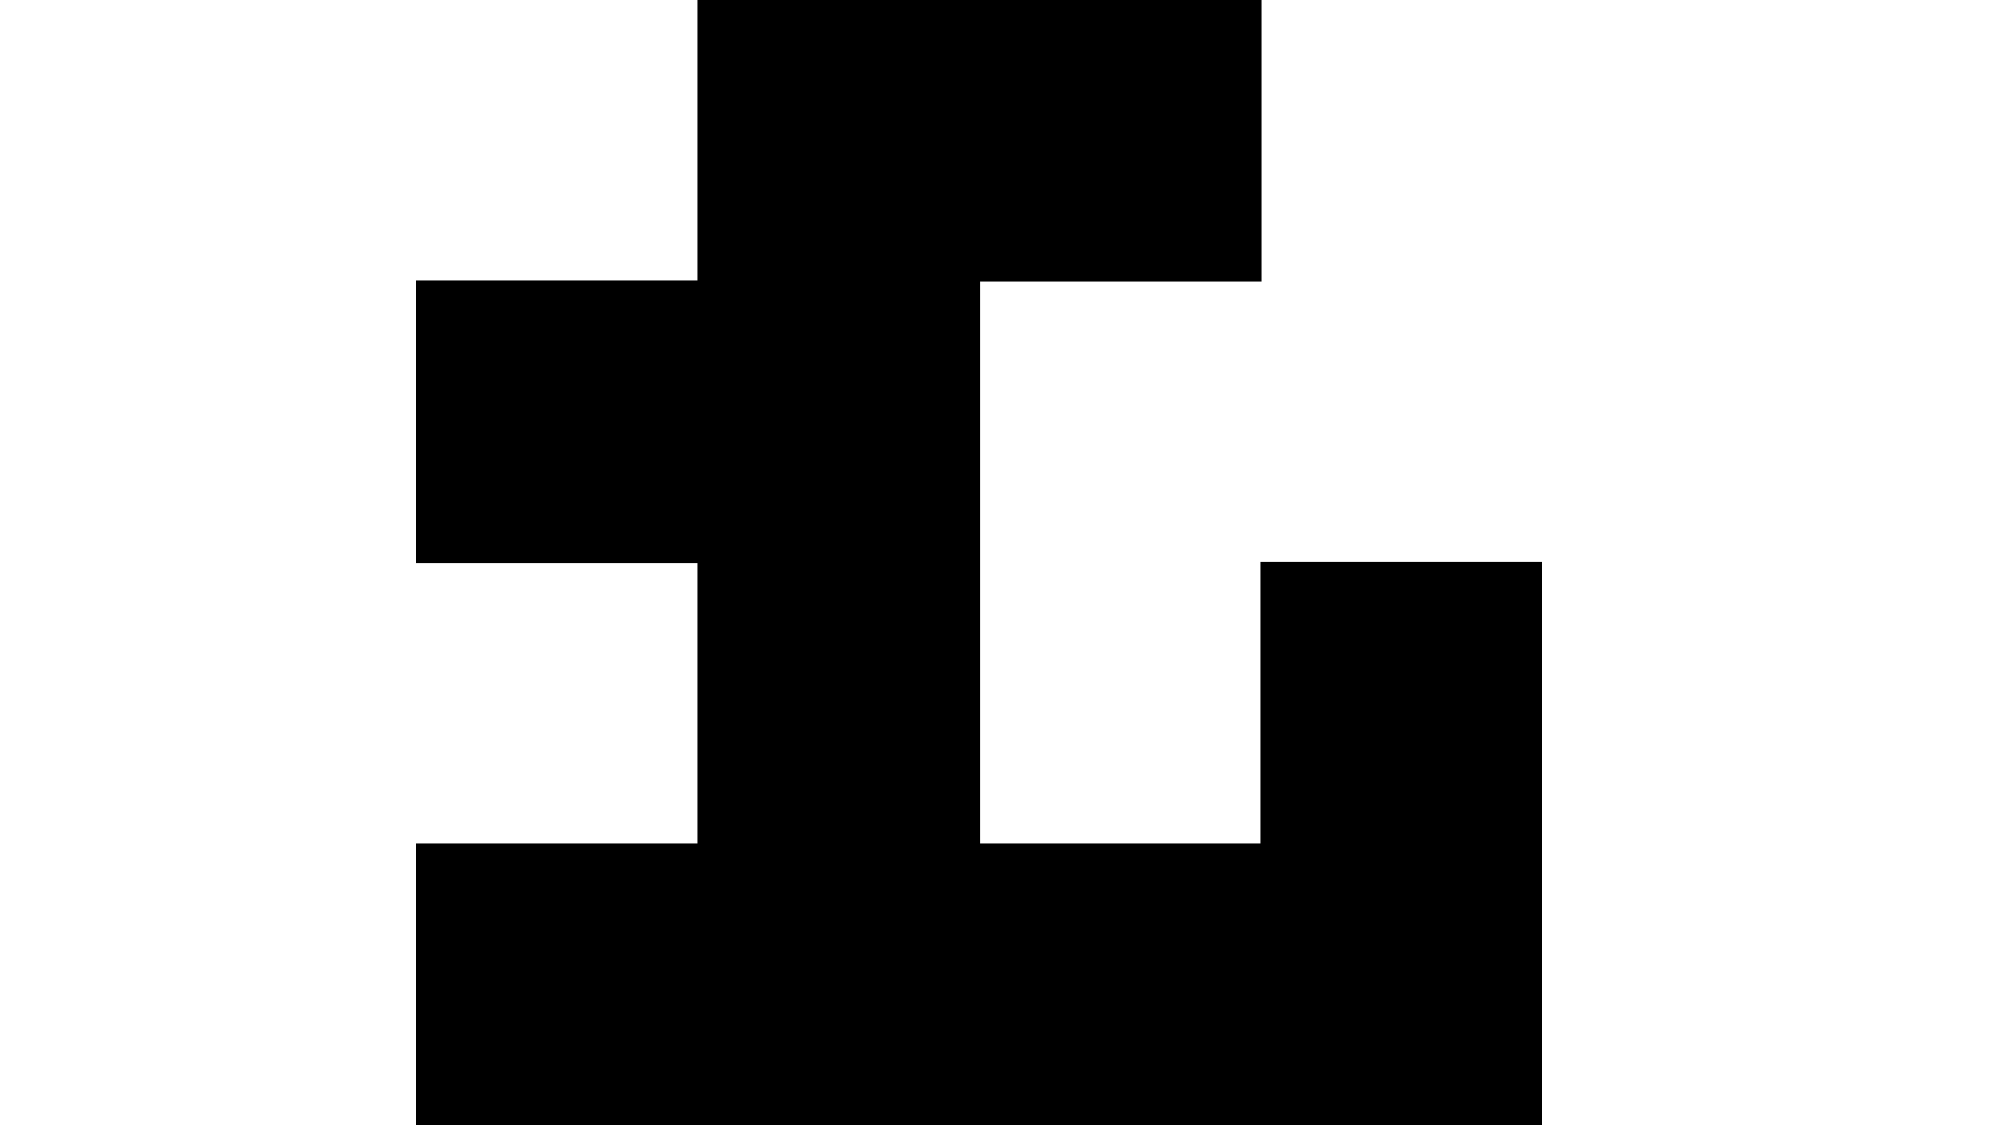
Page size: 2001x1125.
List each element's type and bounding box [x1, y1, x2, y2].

picture [416, 0, 1542, 1125]
